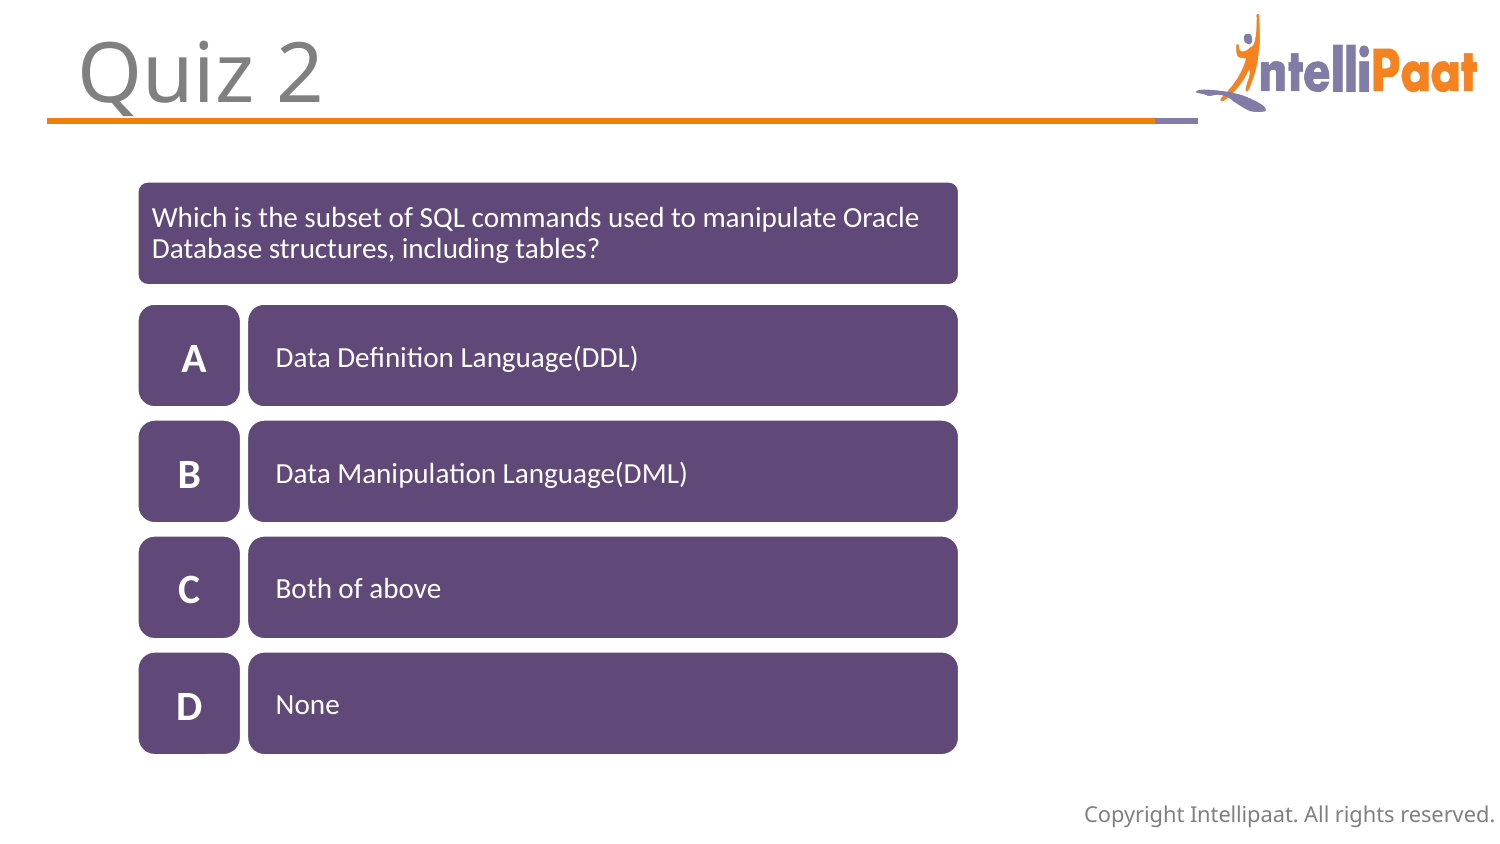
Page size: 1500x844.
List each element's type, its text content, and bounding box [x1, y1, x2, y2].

text_box Quiz 2 [77, 23, 1143, 119]
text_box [137, 181, 959, 755]
picture [1196, 14, 1477, 112]
